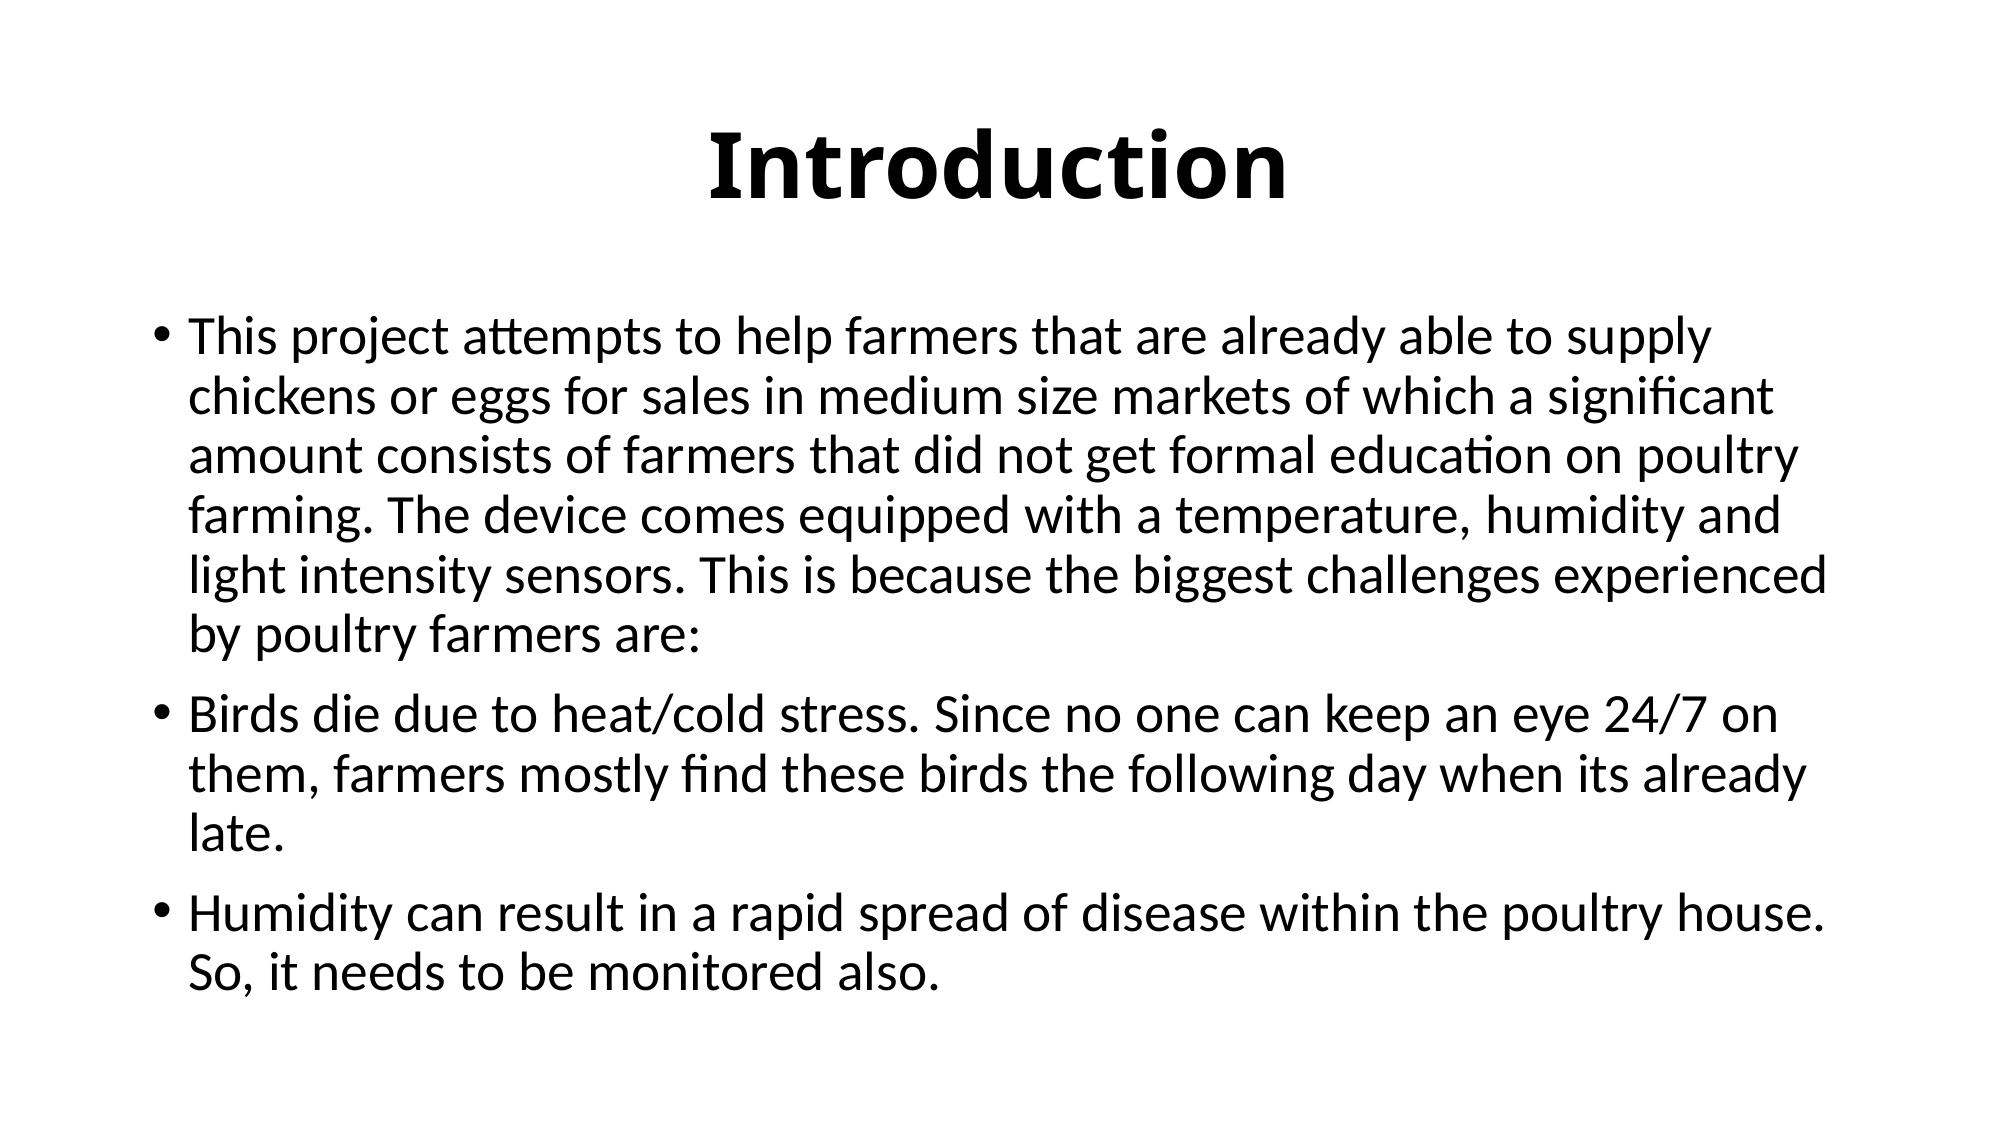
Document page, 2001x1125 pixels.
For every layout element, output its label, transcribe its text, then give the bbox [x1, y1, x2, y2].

list This project attempts to help farmers that are already able to supply chickens or eggs for sales in medium size markets of which a significant amount consists of farmers that did not get formal education on poultry farming. The device comes equipped with a temperature, humidity and light intensity sensors. This is because the biggest challenges experienced by poultry farmers are: Birds die due to heat/cold stress. Since no one can keep an eye 24/7 on them, farmers mostly find these birds the following day when its already late. Humidity can result in a rapid spread of disease within the poultry house. So, it needs to be monitored also. [137, 299, 1863, 1014]
title Introduction [137, 59, 1863, 278]
